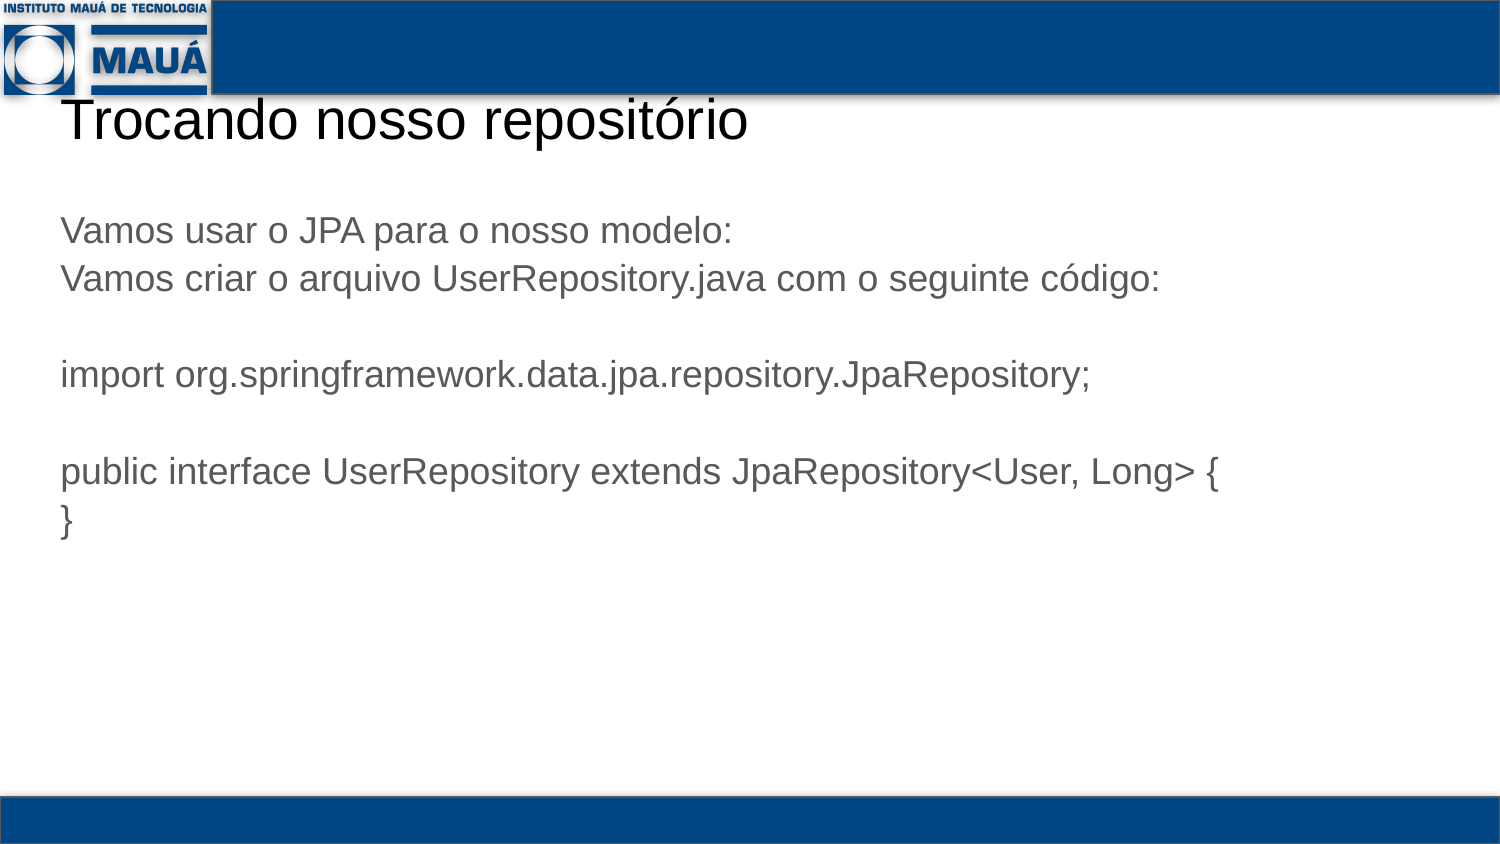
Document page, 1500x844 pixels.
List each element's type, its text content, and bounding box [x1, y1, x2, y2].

list Vamos usar o JPA para o nosso modelo: Vamos criar o arquivo UserRepository.java com o seguinte código: import org.springframework.data.jpa.repository.JpaRepository; public interface UserRepository extends JpaRepository<User, Long> { } [45, 187, 1444, 749]
title Trocando nosso repositório [45, 72, 1462, 167]
picture [4, 1, 207, 95]
